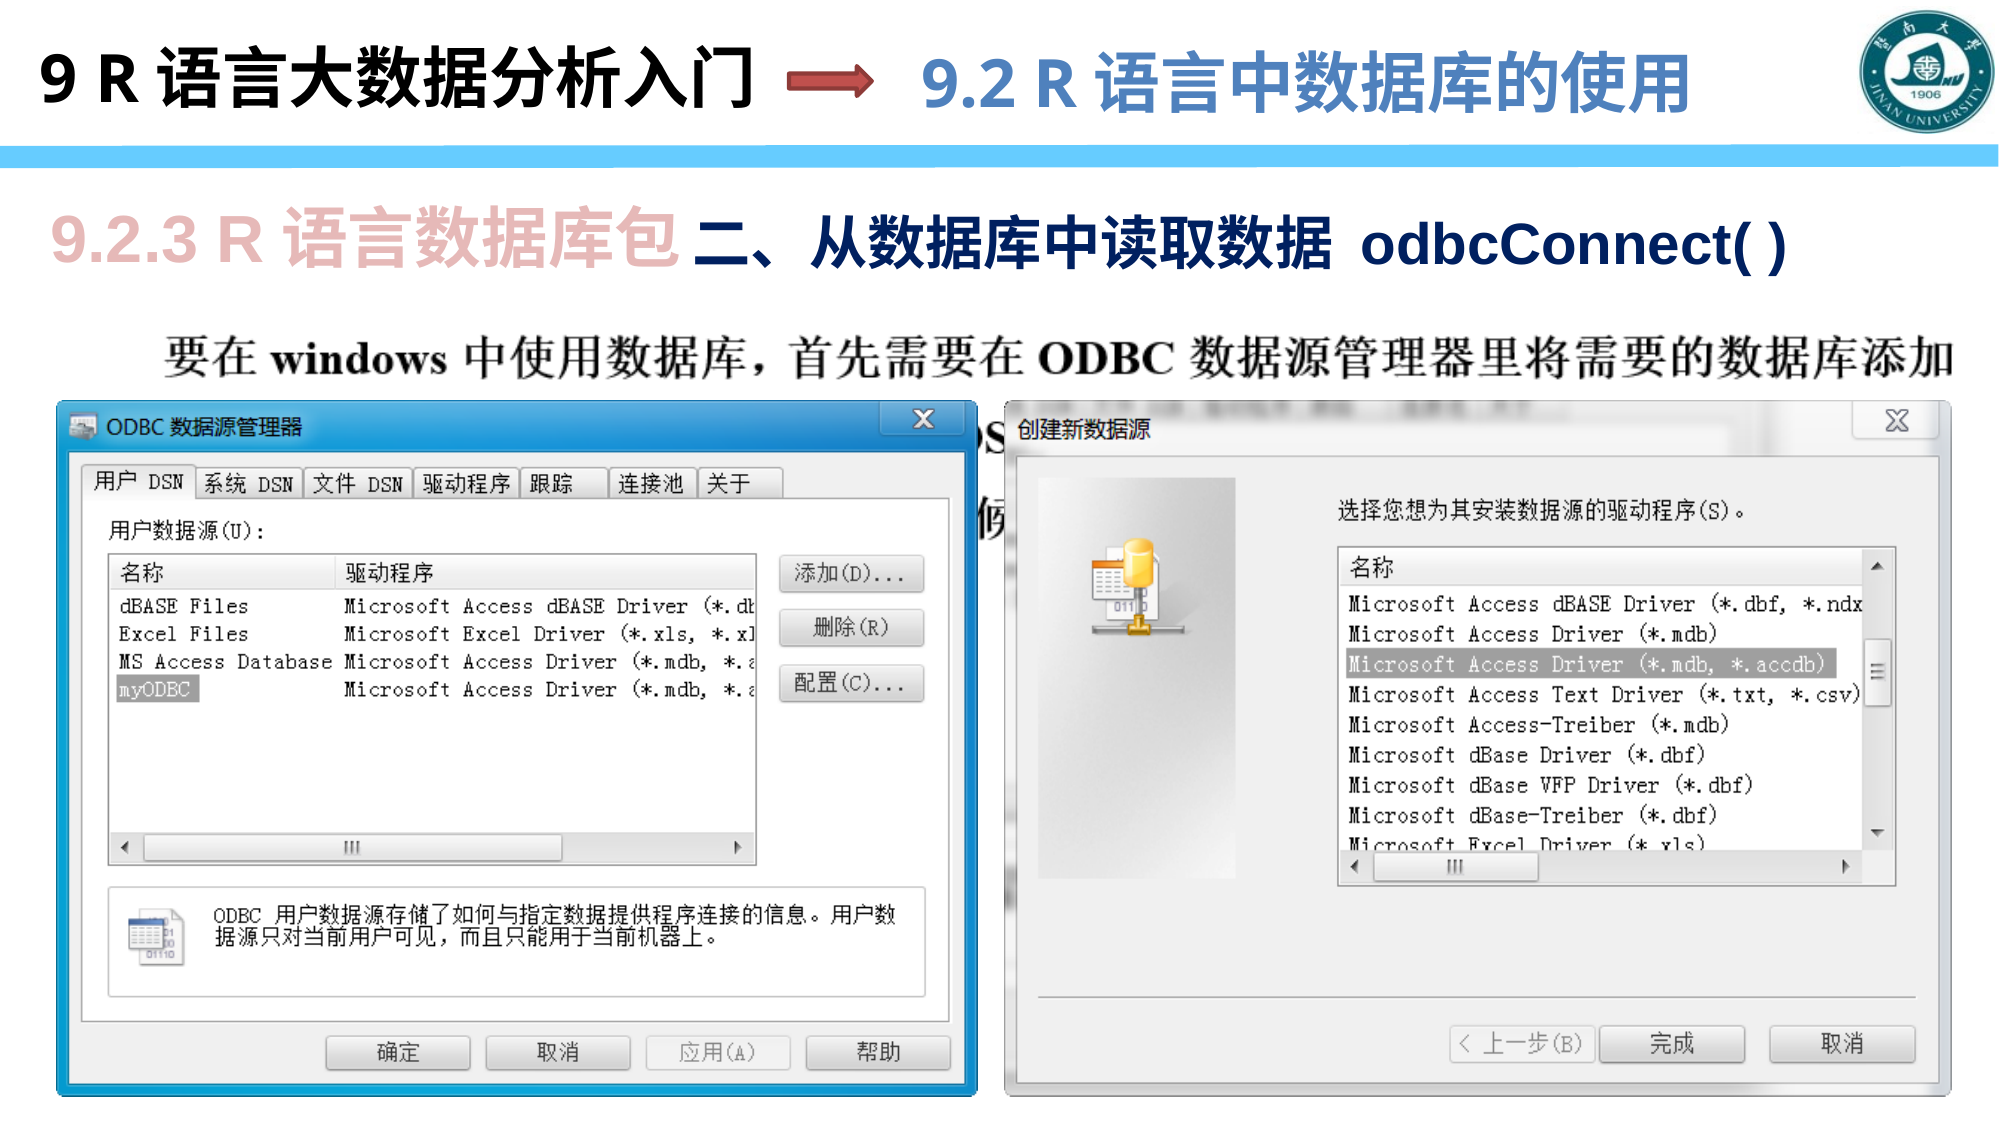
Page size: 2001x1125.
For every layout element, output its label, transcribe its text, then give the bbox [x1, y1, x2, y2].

text_box 9.2.3 R语言数据库包 [35, 188, 677, 284]
text_box 二、从数据库中读取数据 odbcConnect( ) [677, 163, 2000, 284]
text_box 9.2 R语言中数据库的使用 [906, 33, 1801, 128]
text_box [786, 64, 874, 98]
text_box 9 R语言大数据分析入门 [25, 28, 861, 123]
picture [55, 316, 1973, 1097]
picture [1856, 6, 1996, 134]
picture [55, 1091, 136, 1097]
